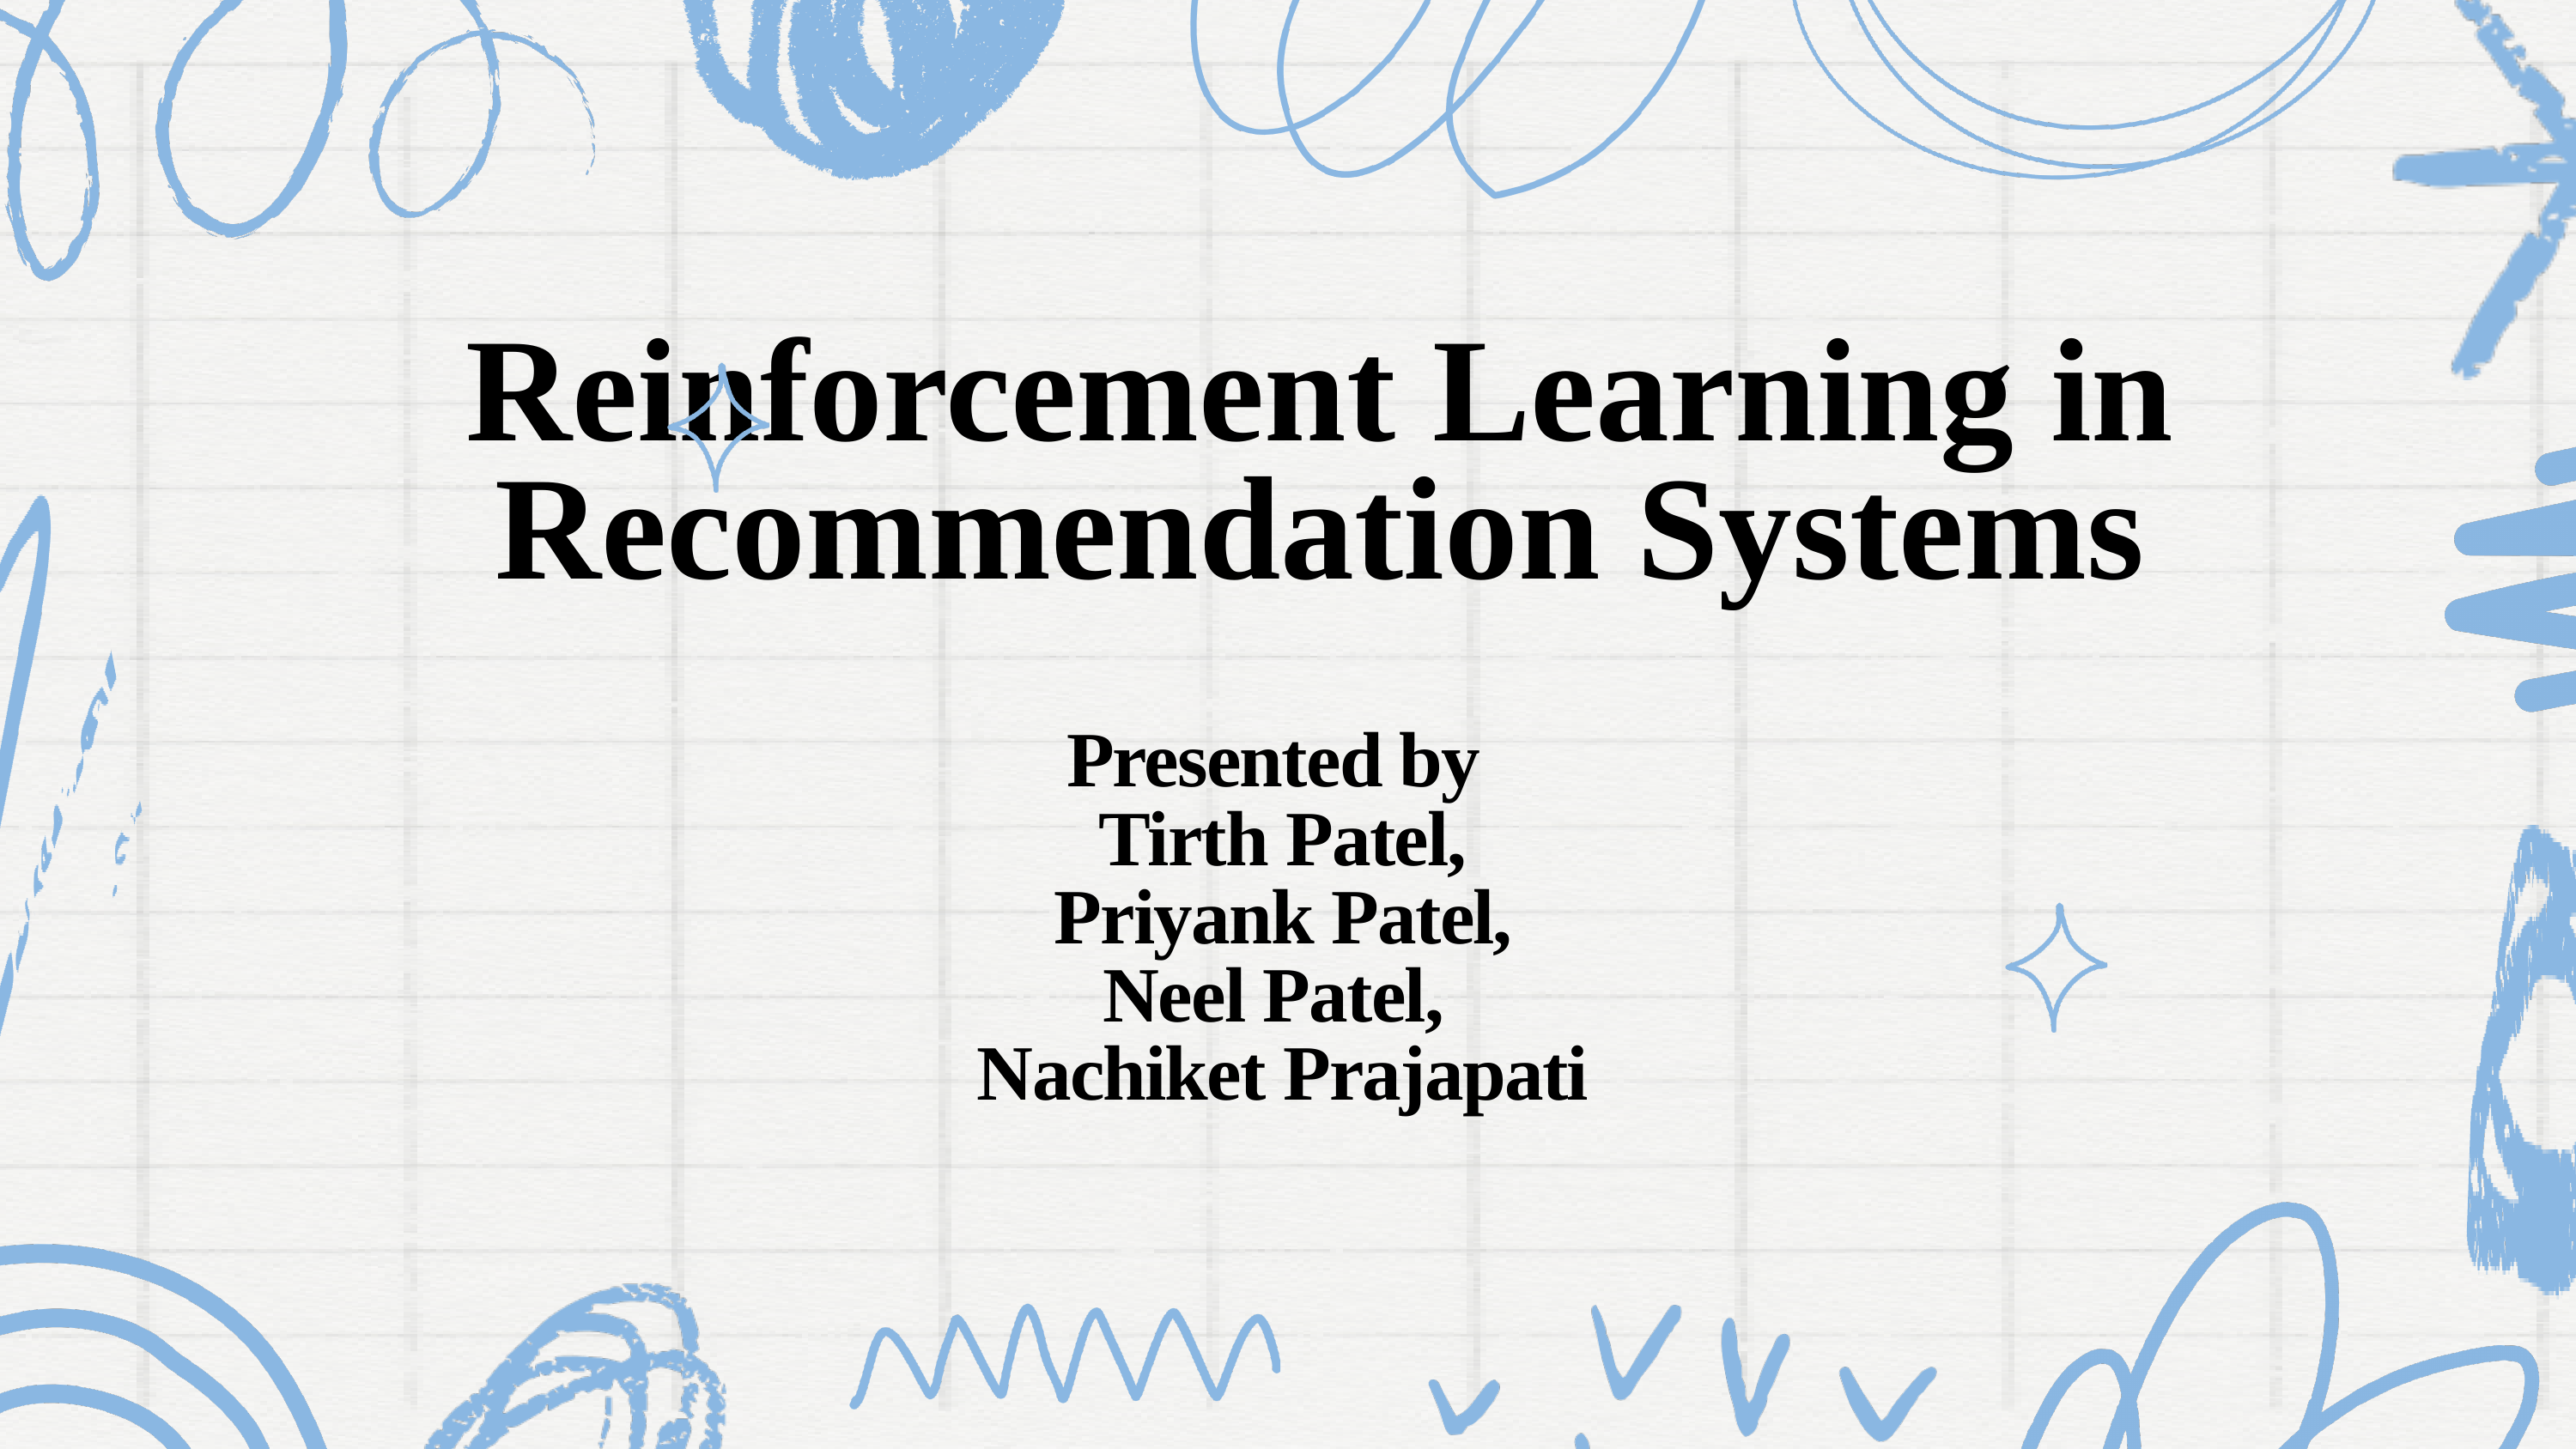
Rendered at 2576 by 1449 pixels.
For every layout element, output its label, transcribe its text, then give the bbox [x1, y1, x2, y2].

text_box [849, 1303, 1281, 1410]
text_box [0, 0, 2481, 1449]
text_box [0, 333, 181, 1046]
text_box [667, 362, 770, 493]
text_box [680, 0, 1089, 183]
text_box [2002, 1202, 2576, 1449]
text_box Reinforcement Learning in Recommendation Systems [250, 331, 2392, 748]
text_box [1428, 1303, 2002, 1449]
text_box [1818, 0, 2391, 183]
text_box [2391, 0, 2576, 380]
text_box [2431, 380, 2576, 822]
text_box [2005, 902, 2108, 1033]
text_box [0, 1213, 362, 1449]
text_box [0, 0, 596, 282]
text_box [361, 1280, 726, 1449]
text_box [1043, 0, 1818, 200]
text_box Presented by Tirth Patel, Priyank Patel, Neel Patel, Nachiket Prajapati [687, 724, 1879, 1117]
text_box [2464, 822, 2576, 1302]
